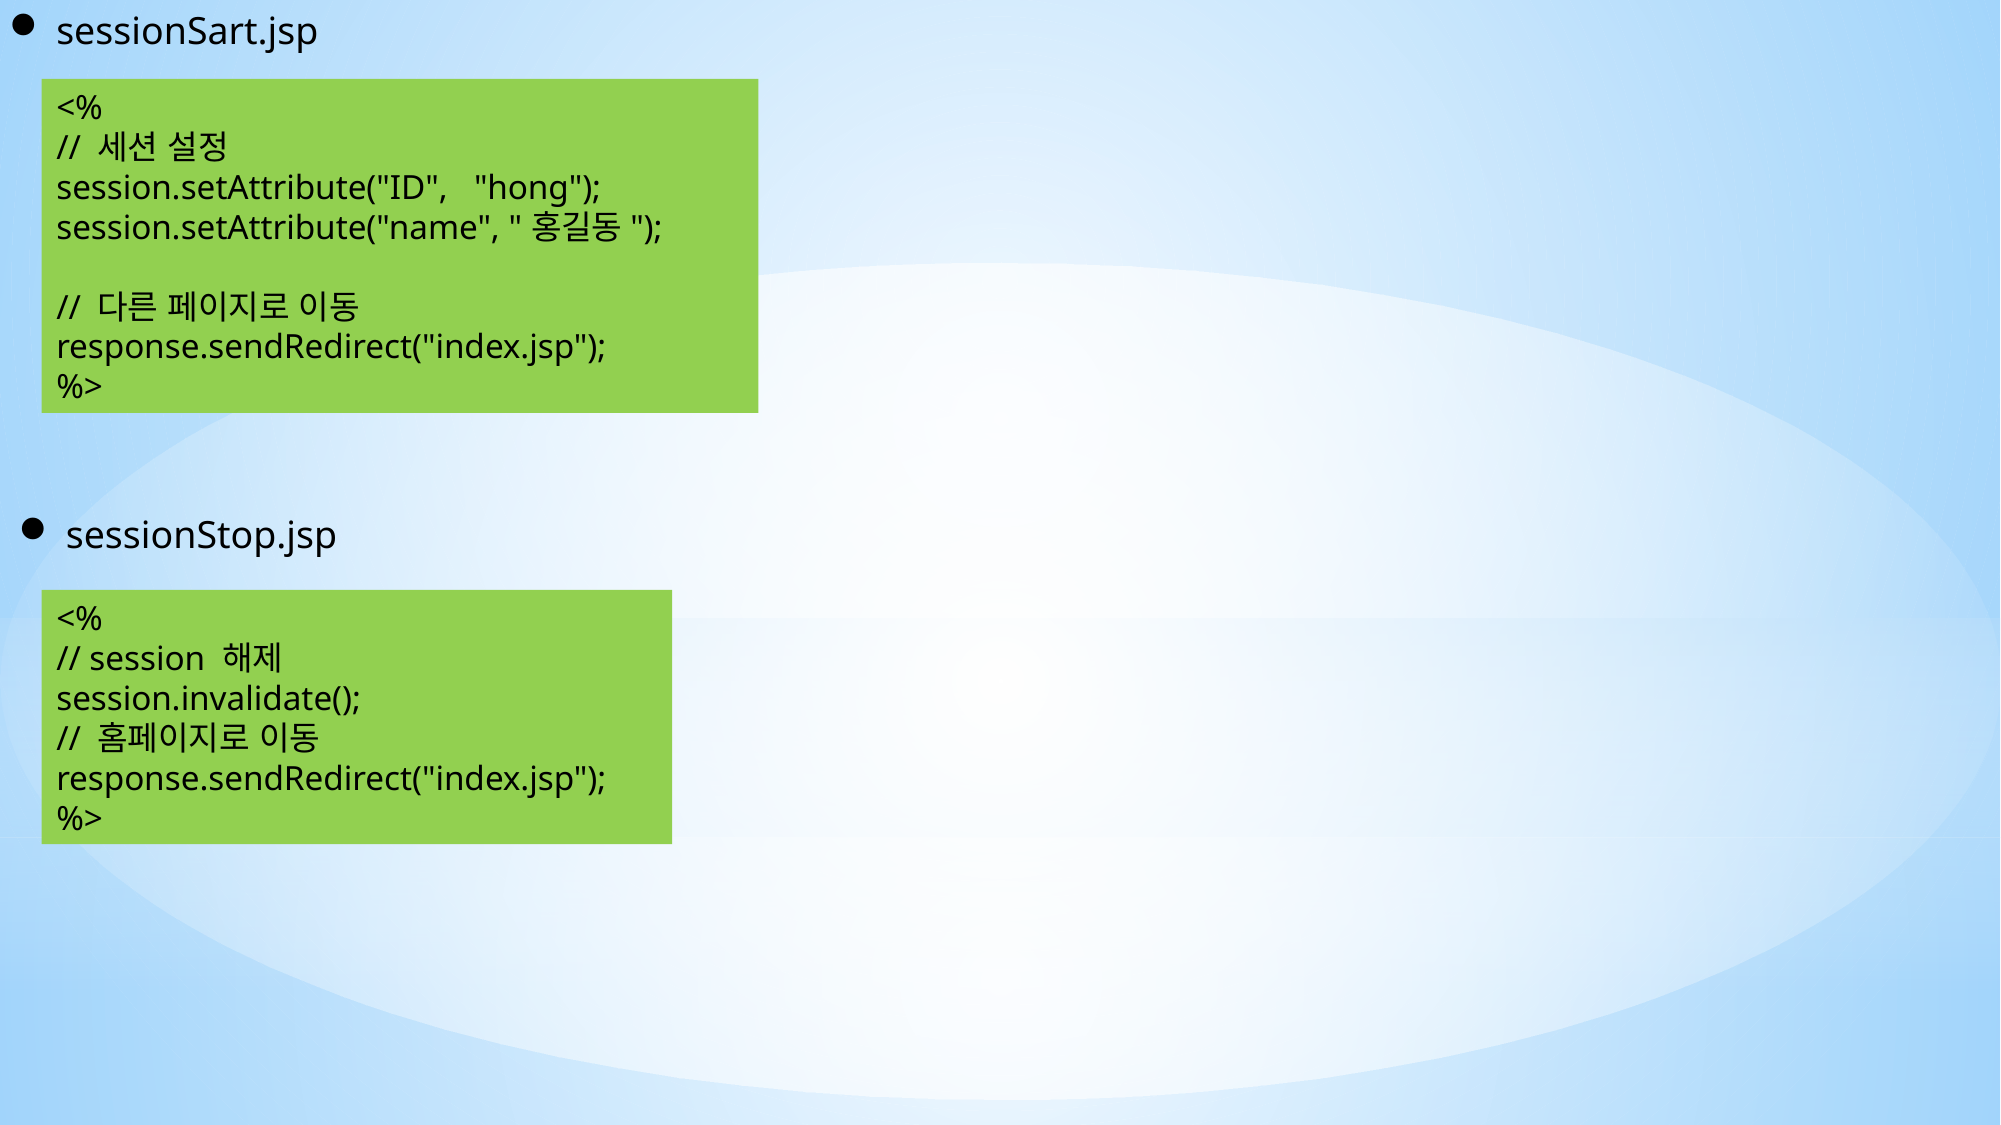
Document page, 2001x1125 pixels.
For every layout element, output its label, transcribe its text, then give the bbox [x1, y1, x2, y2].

text_box sessionSart.jsp [0, 0, 334, 60]
text_box sessionStop.jsp [4, 503, 353, 563]
text_box <% // session 해제 session.invalidate(); // 홈페이지로 이동 response.sendRedirect("index.jsp"); %> [41, 589, 673, 845]
text_box <% // 세션 설정 session.setAttribute("ID", "hong"); session.setAttribute("name", "홍길동"); // 다른 페이지로 이동 response.sendRedirect("index.jsp"); %> [41, 78, 759, 413]
